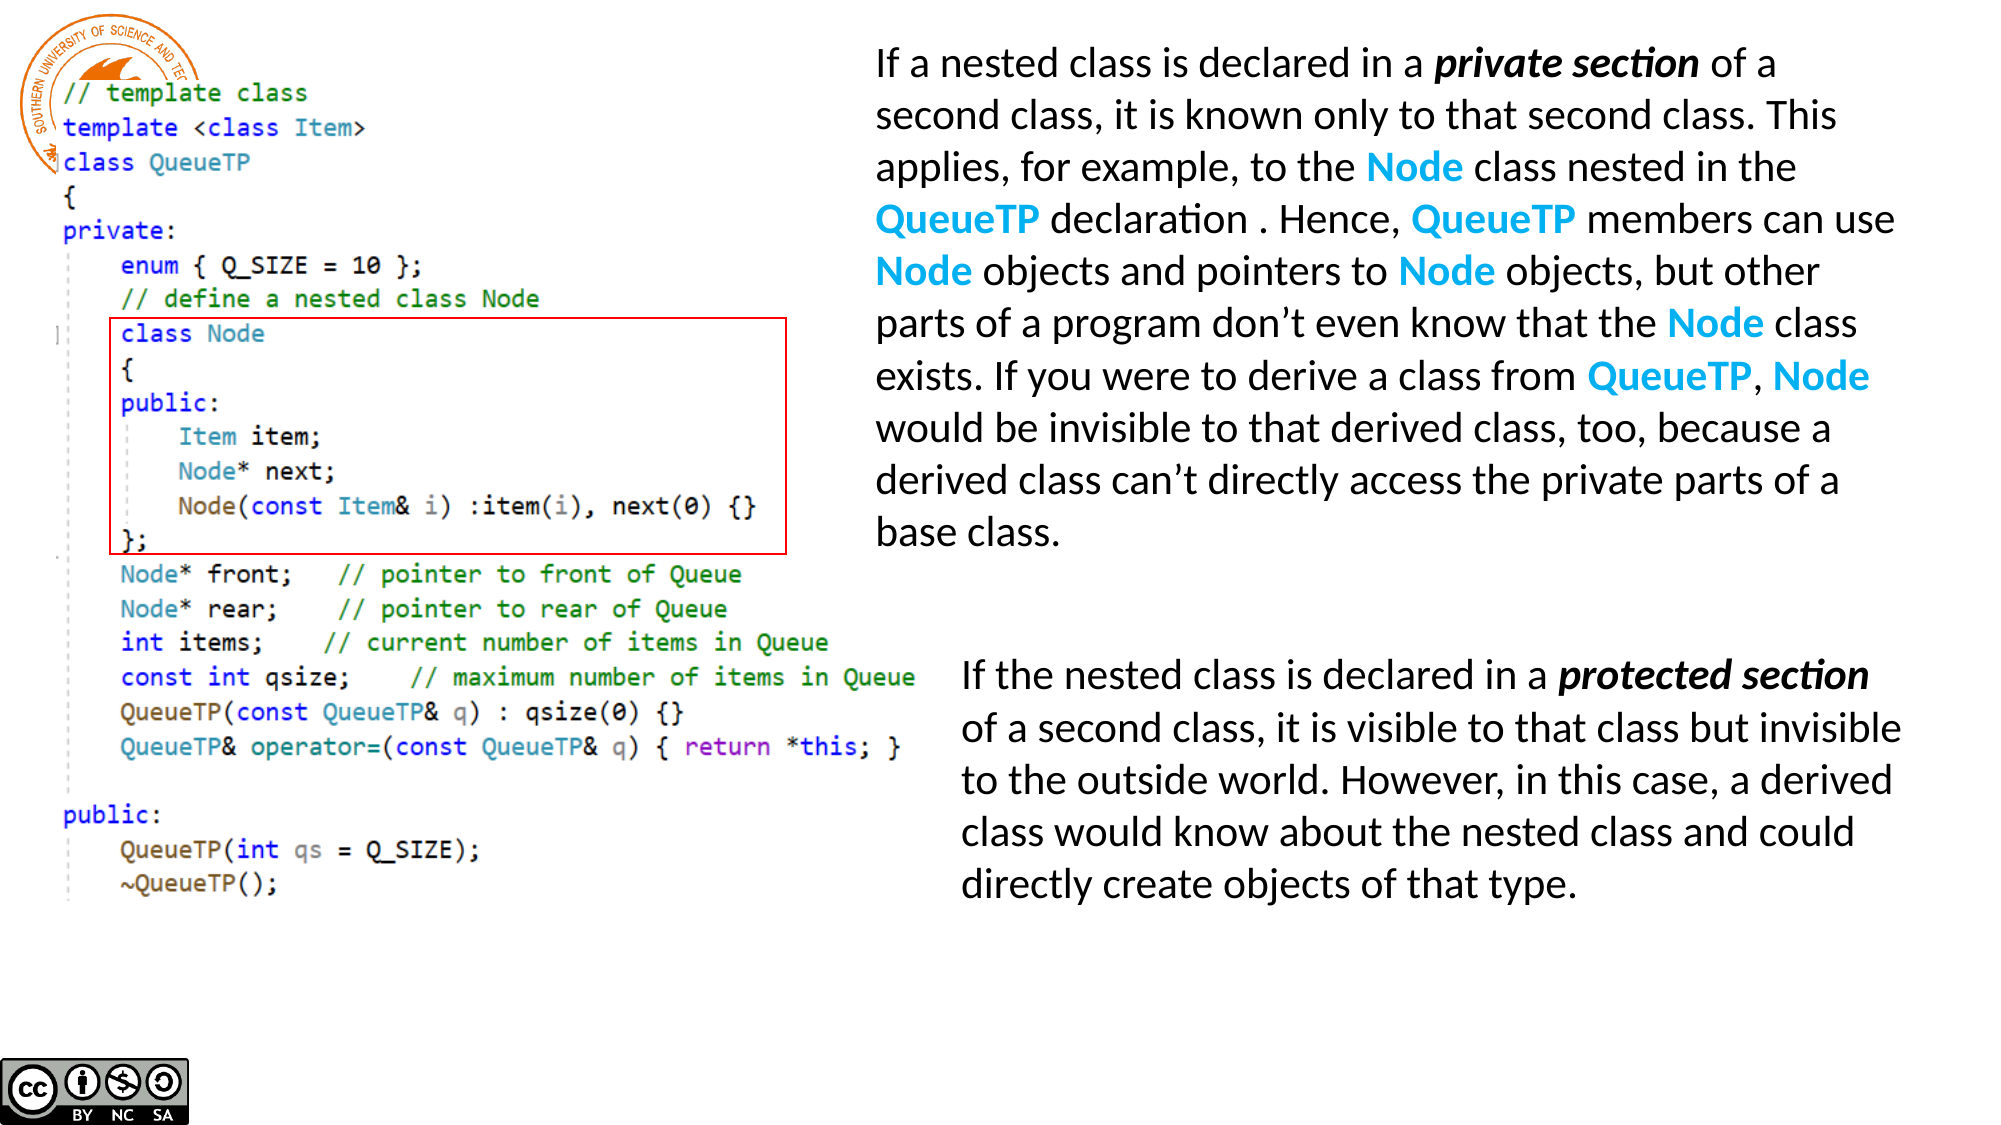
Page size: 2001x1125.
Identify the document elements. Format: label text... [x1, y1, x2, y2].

picture [0, 1058, 189, 1125]
text_box If the nested class is declared in a protected section of a second class, it is visible to that class but invisible to the outside world. However, in this case, a derived class would know about the nested class and could directly create objects of that type. [946, 639, 1930, 915]
picture [18, 11, 936, 901]
text_box If a nested class is declared in a private section of a second class, it is known only to that second class. This applies, for example, to the Node class nested in the QueueTP declaration . Hence, QueueTP members can use Node objects and pointers to Node objects, but other parts of a program don’t even know that the Node class exists. If you were to derive a class from QueueTP, Node would be invisible to that derived class, too, because a derived class can’t directly access the private parts of a base class. [860, 26, 1919, 563]
